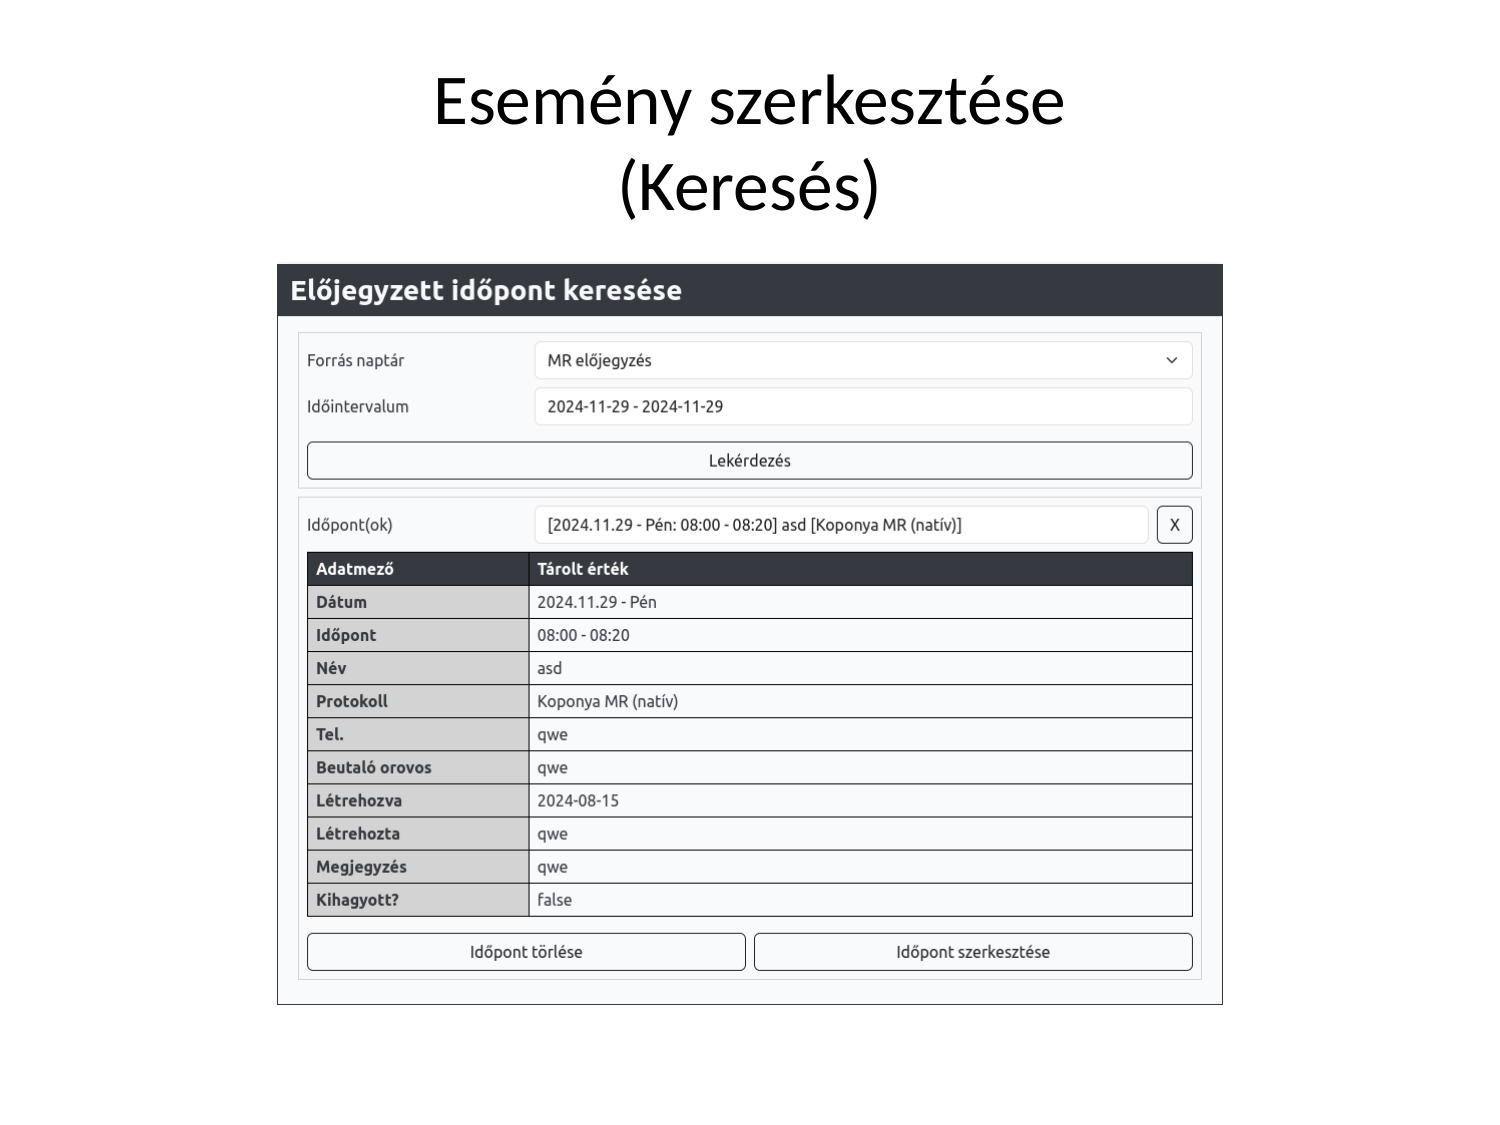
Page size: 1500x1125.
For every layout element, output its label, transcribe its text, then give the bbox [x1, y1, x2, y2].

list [276, 262, 1224, 1006]
title Esemény szerkesztése (Keresés) [75, 45, 1425, 233]
